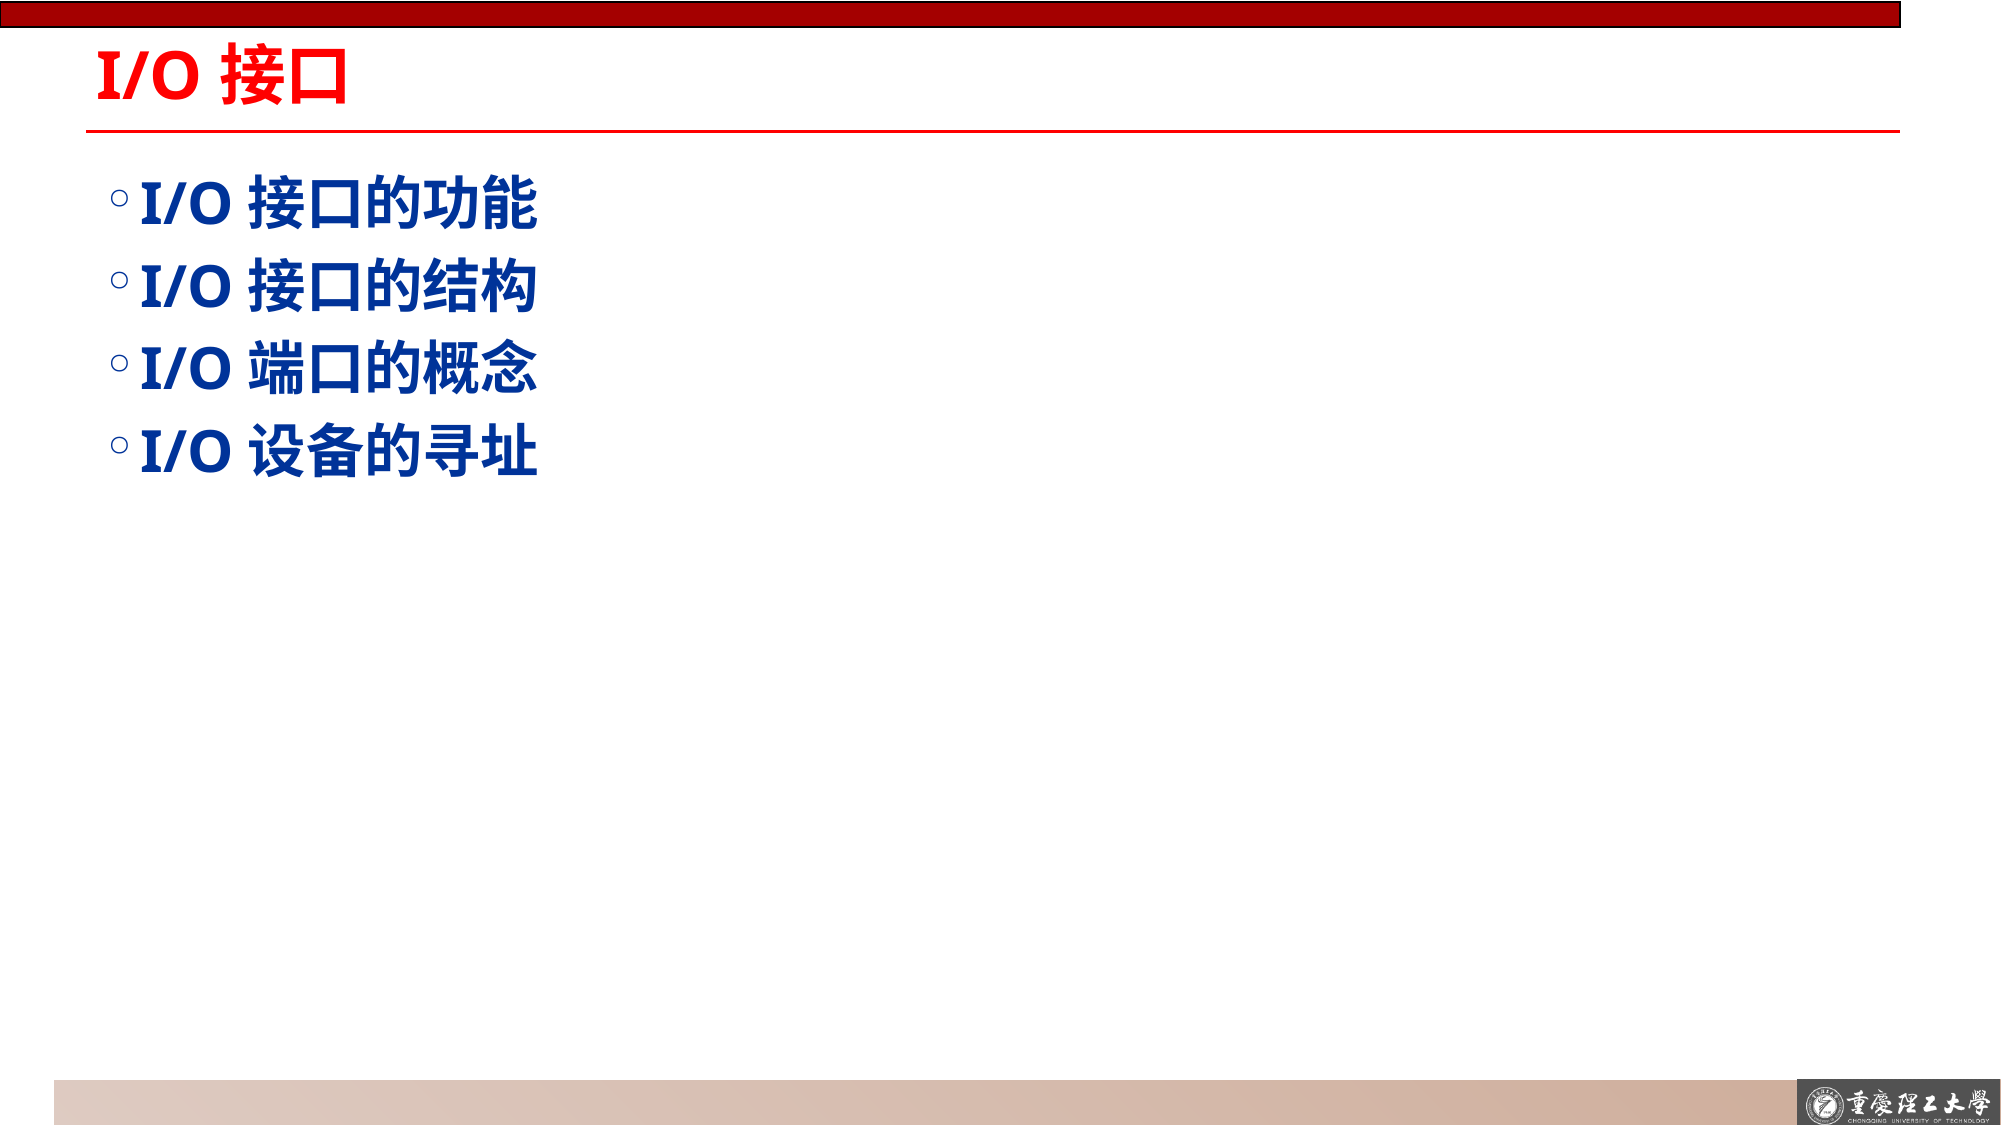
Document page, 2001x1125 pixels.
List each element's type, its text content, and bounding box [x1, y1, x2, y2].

title I/O接口 [86, 39, 1889, 119]
list I/O接口的功能 I/O接口的结构 I/O端口的概念 I/O设备的寻址 [97, 162, 1889, 658]
picture [1797, 1079, 2000, 1125]
